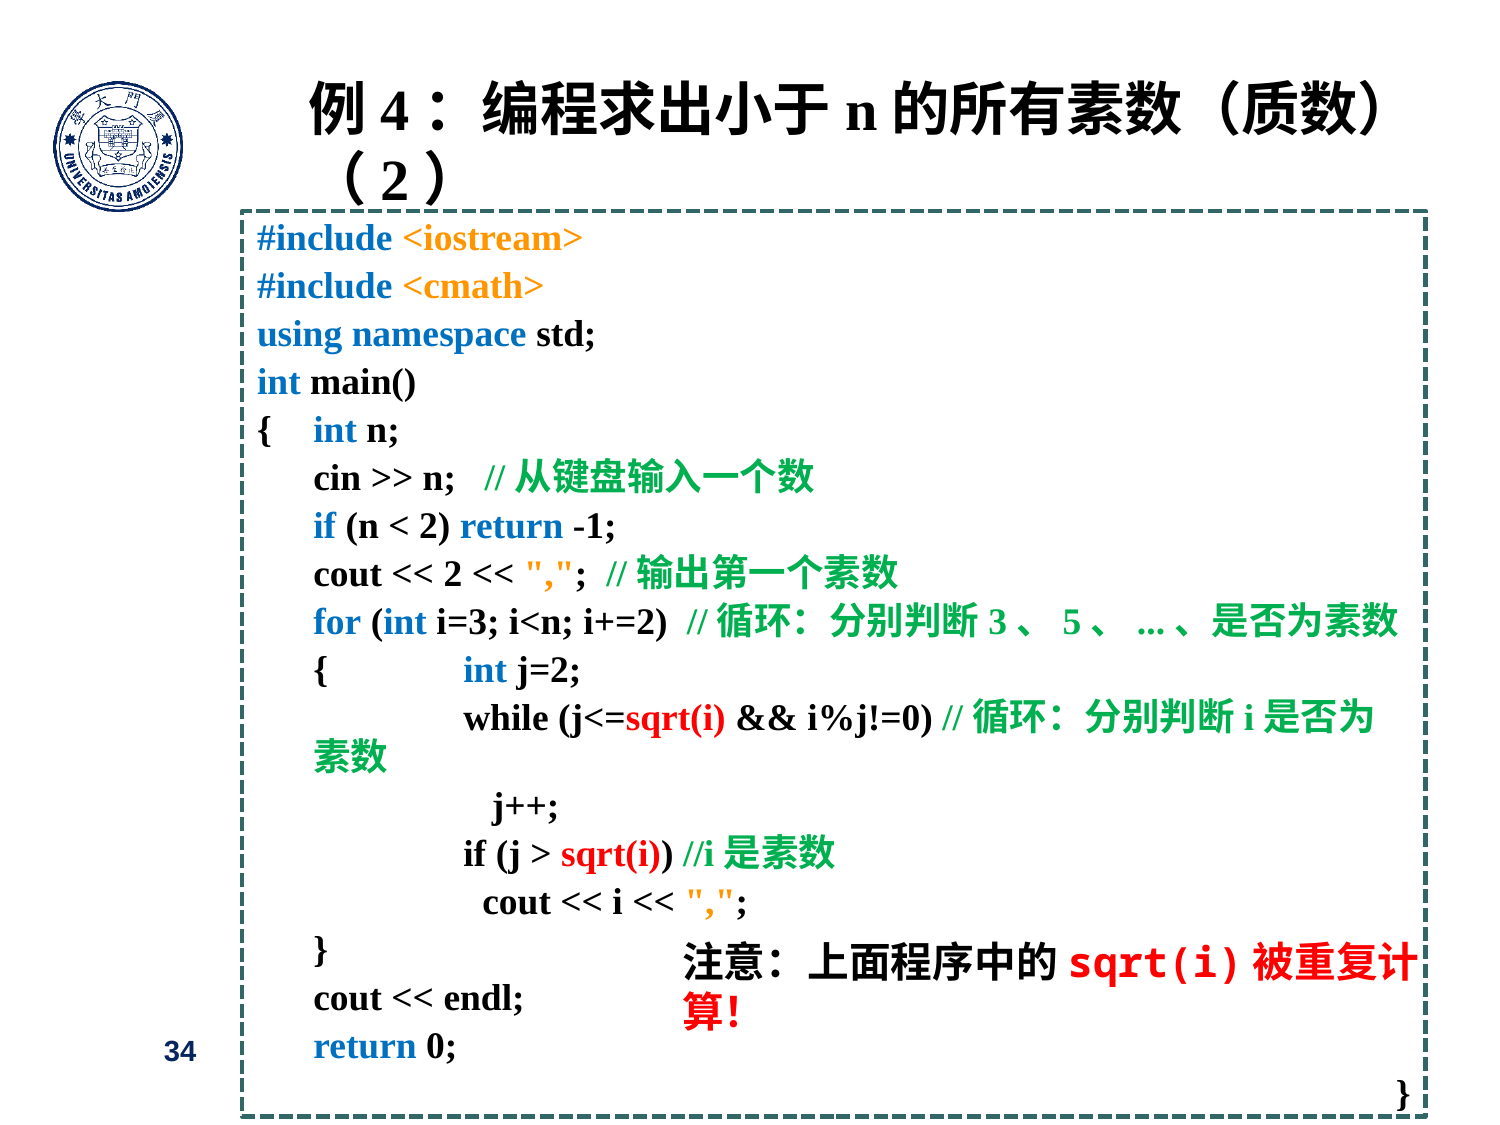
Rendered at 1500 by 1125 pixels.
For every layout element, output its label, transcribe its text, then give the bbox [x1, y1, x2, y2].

picture [53, 81, 183, 212]
title 例4：编程求出小于n的所有素数（质数）（2） [224, 73, 1500, 211]
slide_number 34 [148, 1024, 242, 1101]
text_box 注意：上面程序中的sqrt(i)被重复计算！ [667, 928, 1463, 1044]
list #include <iostream> #include <cmath> using namespace std; int main() { int n; cin >> n; //从键盘输入一个数 if (n < 2) return -1; cout << 2 << ","; //输出第一个素数 for (int i=3; i<n; i+=2) //循环：分别判断3、5、...、是否为素数 { int j=2; while (j<=sqrt(i) && i%j!=0) //循环：分别判断i是否为素数 j++; if (j > sqrt(i)) //i是素数 cout << i << ","; } cout << endl; return 0; } [242, 210, 1426, 1117]
